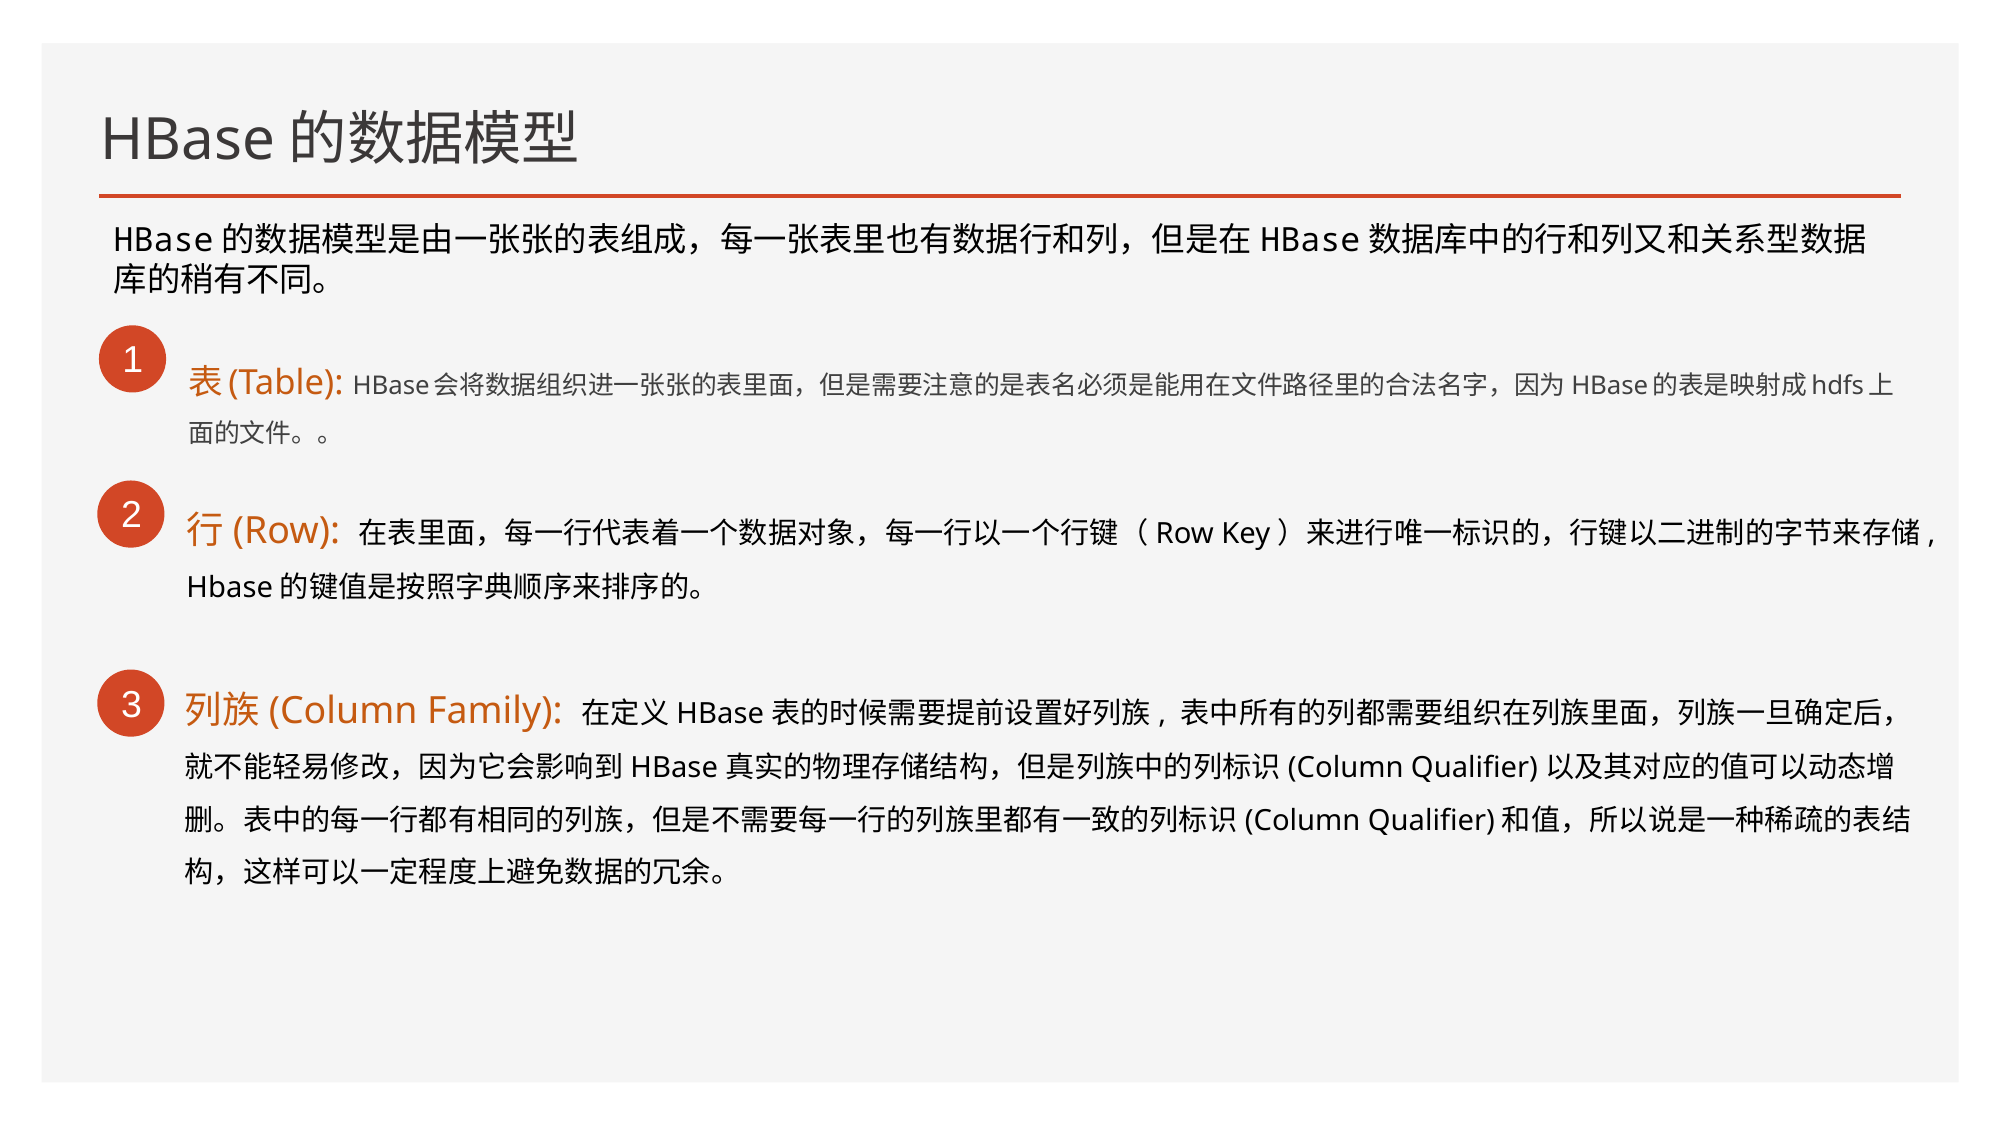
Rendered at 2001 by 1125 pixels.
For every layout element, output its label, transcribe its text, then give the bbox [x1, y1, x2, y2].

text_box [88, 238, 928, 317]
text_box 行(Row): 在表里面，每一行代表着一个数据对象，每一行以一个行键（Row Key）来进行唯一标识的，行键以二进制的字节来存储,Hbase的键值是按照字典顺序来排序的。 [171, 476, 1943, 611]
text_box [85, 480, 178, 548]
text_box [85, 669, 178, 737]
text_box 表(Table): HBase会将数据组织进一张张的表里面，但是需要注意的是表名必须是能用在文件路径里的合法名字，因为HBase的表是映射成hdfs上面的文件。。 [173, 331, 1926, 457]
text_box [87, 325, 179, 393]
text_box HBase的数据模型是由一张张的表组成，每一张表里也有数据行和列，但是在HBase数据库中的行和列又和关系型数据库的稍有不同。 [98, 211, 1903, 306]
text_box 列族(Column Family): 在定义HBase表的时候需要提前设置好列族, 表中所有的列都需要组织在列族里面，列族一旦确定后，就不能轻易修改，因为它会影响到HBase真实的物理存储结构，但是列族中的列标识(Column Qualifier)以及其对应的值可以动态增删。表中的每一行都有相同的列族，但是不需要每一行的列族里都有一致的列标识(Column Qualifier)和值，所以说是一种稀疏的表结构，这样可以一定程度上避免数据的冗余。 [169, 656, 1937, 896]
title HBase的数据模型 [85, 73, 1214, 179]
